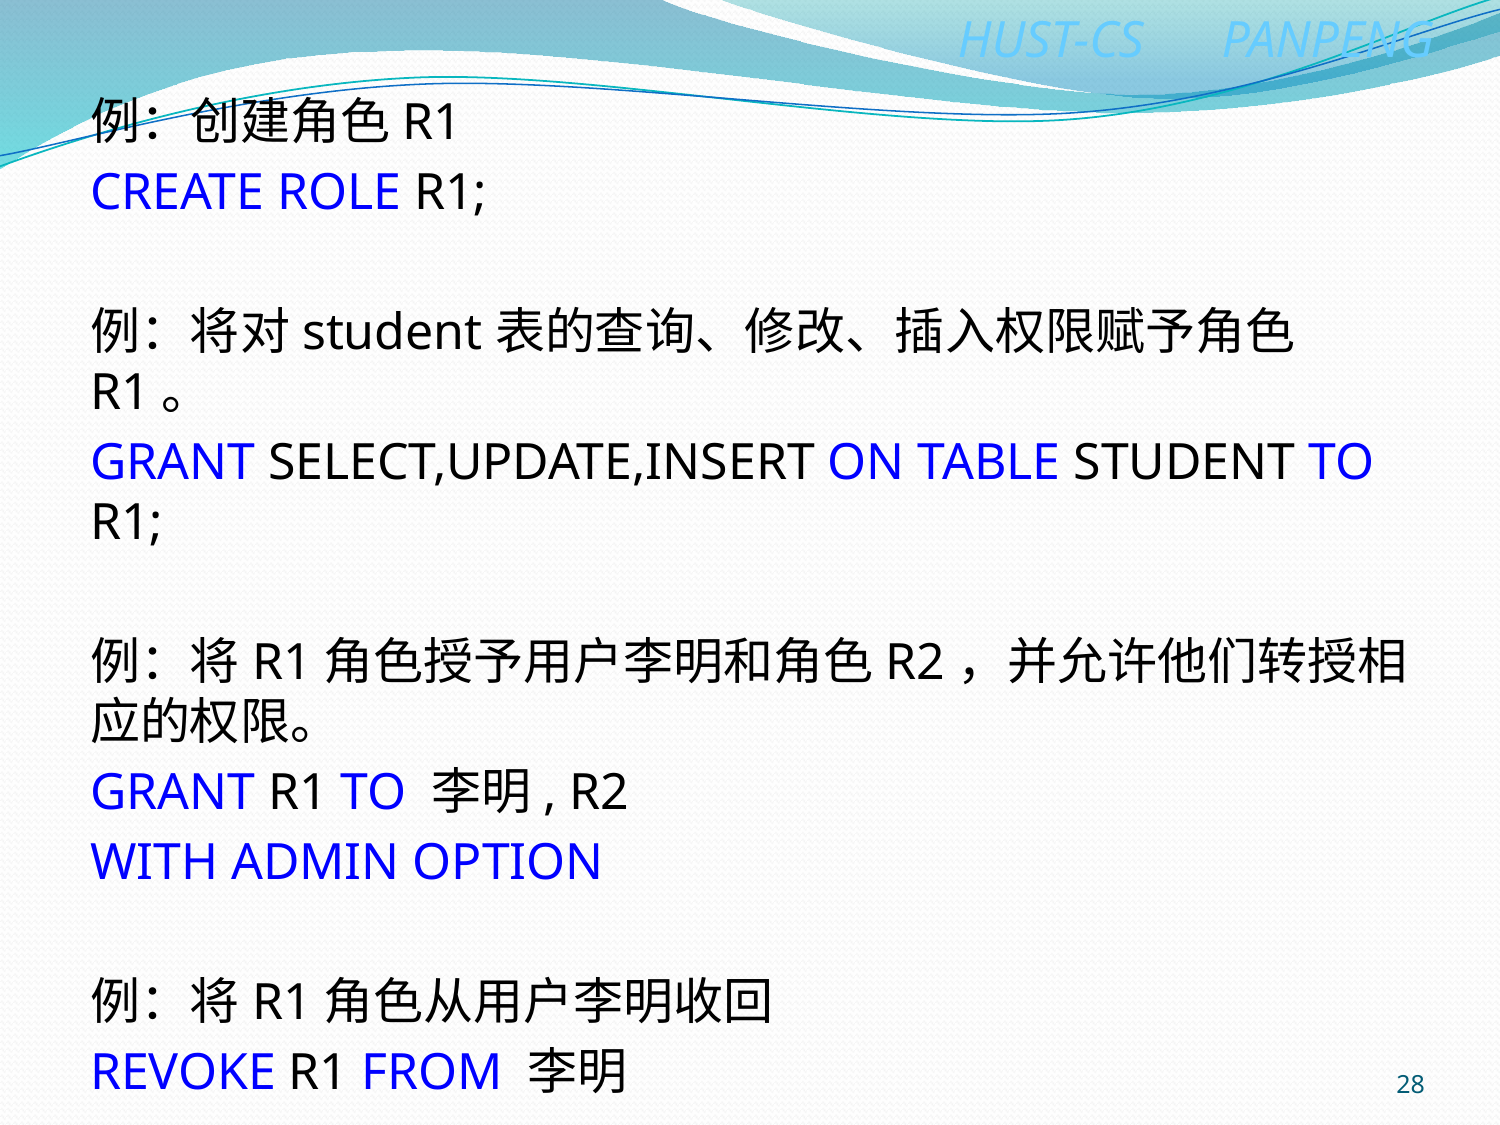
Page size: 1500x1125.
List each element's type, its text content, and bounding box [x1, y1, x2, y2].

slide_number 28 [1299, 1042, 1425, 1103]
list 例：创建角色R1 CREATE ROLE R1; 例：将对student表的查询、修改、插入权限赋予角色R1。 GRANT SELECT,UPDATE,INSERT ON TABLE STUDENT TO R1; 例：将R1角色授予用户李明和角色R2，并允许他们转授相应的权限。 GRANT R1 TO 李明, R2 WITH ADMIN OPTION 例：将R1角色从用户李明收回 REVOKE R1 FROM 李明 [74, 81, 1426, 1091]
